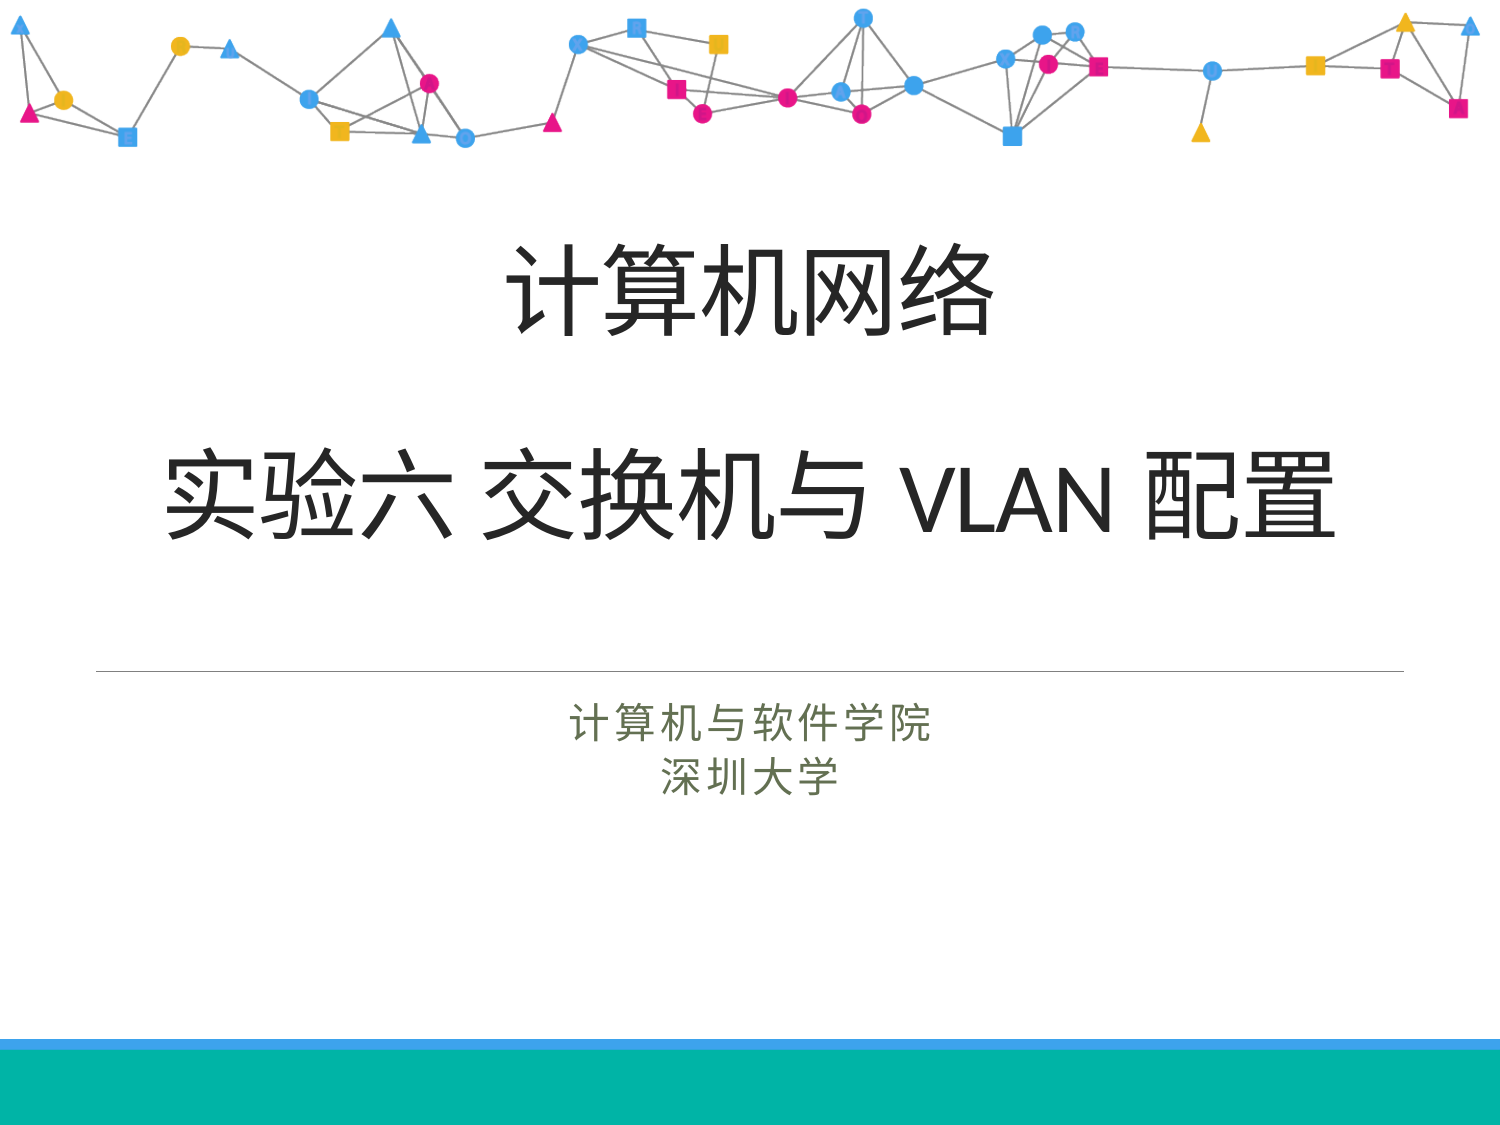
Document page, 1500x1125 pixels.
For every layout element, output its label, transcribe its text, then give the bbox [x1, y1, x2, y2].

title 计算机网络 实验六 交换机与VLAN配置 [97, 129, 1403, 671]
picture [0, 0, 1500, 165]
subtitle 计算机与软件学院 深圳大学 [96, 688, 1404, 919]
